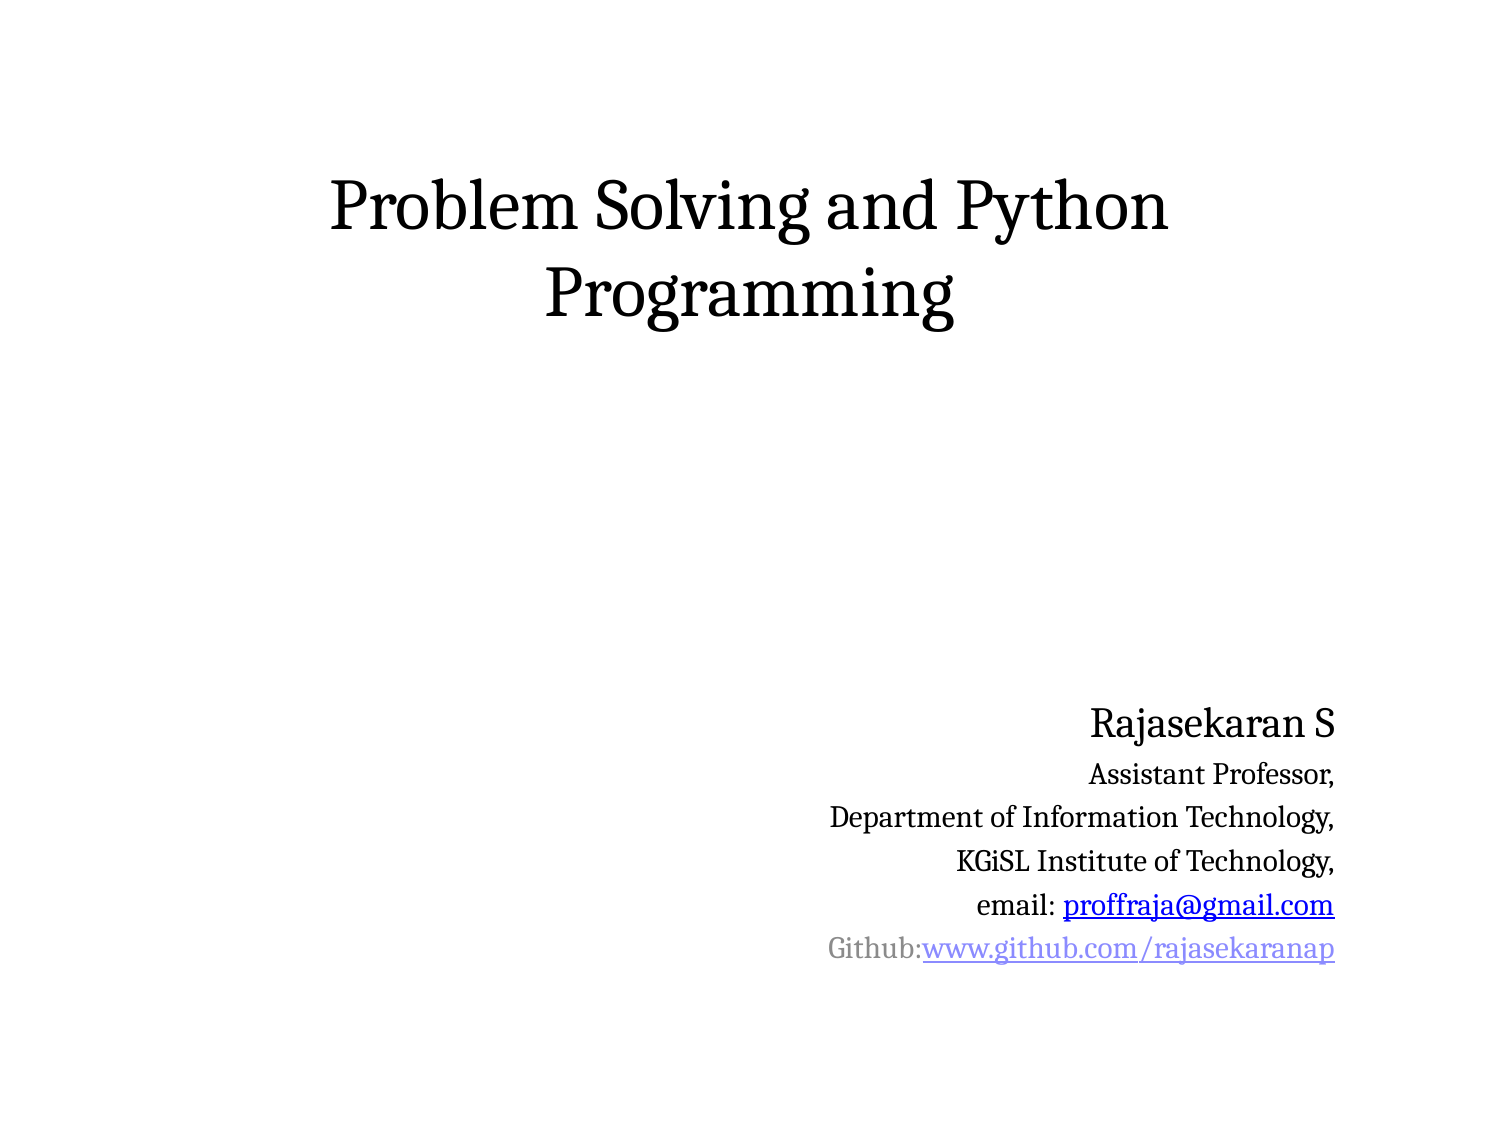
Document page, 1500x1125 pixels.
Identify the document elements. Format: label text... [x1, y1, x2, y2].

title Problem Solving and Python Programming [112, 99, 1388, 388]
subtitle Rajasekaran S Assistant Professor, Department of Information Technology, KGiSL Institute of Technology, email: proffraja@gmail.com Github:www.github.com/rajasekaranap [662, 687, 1350, 975]
